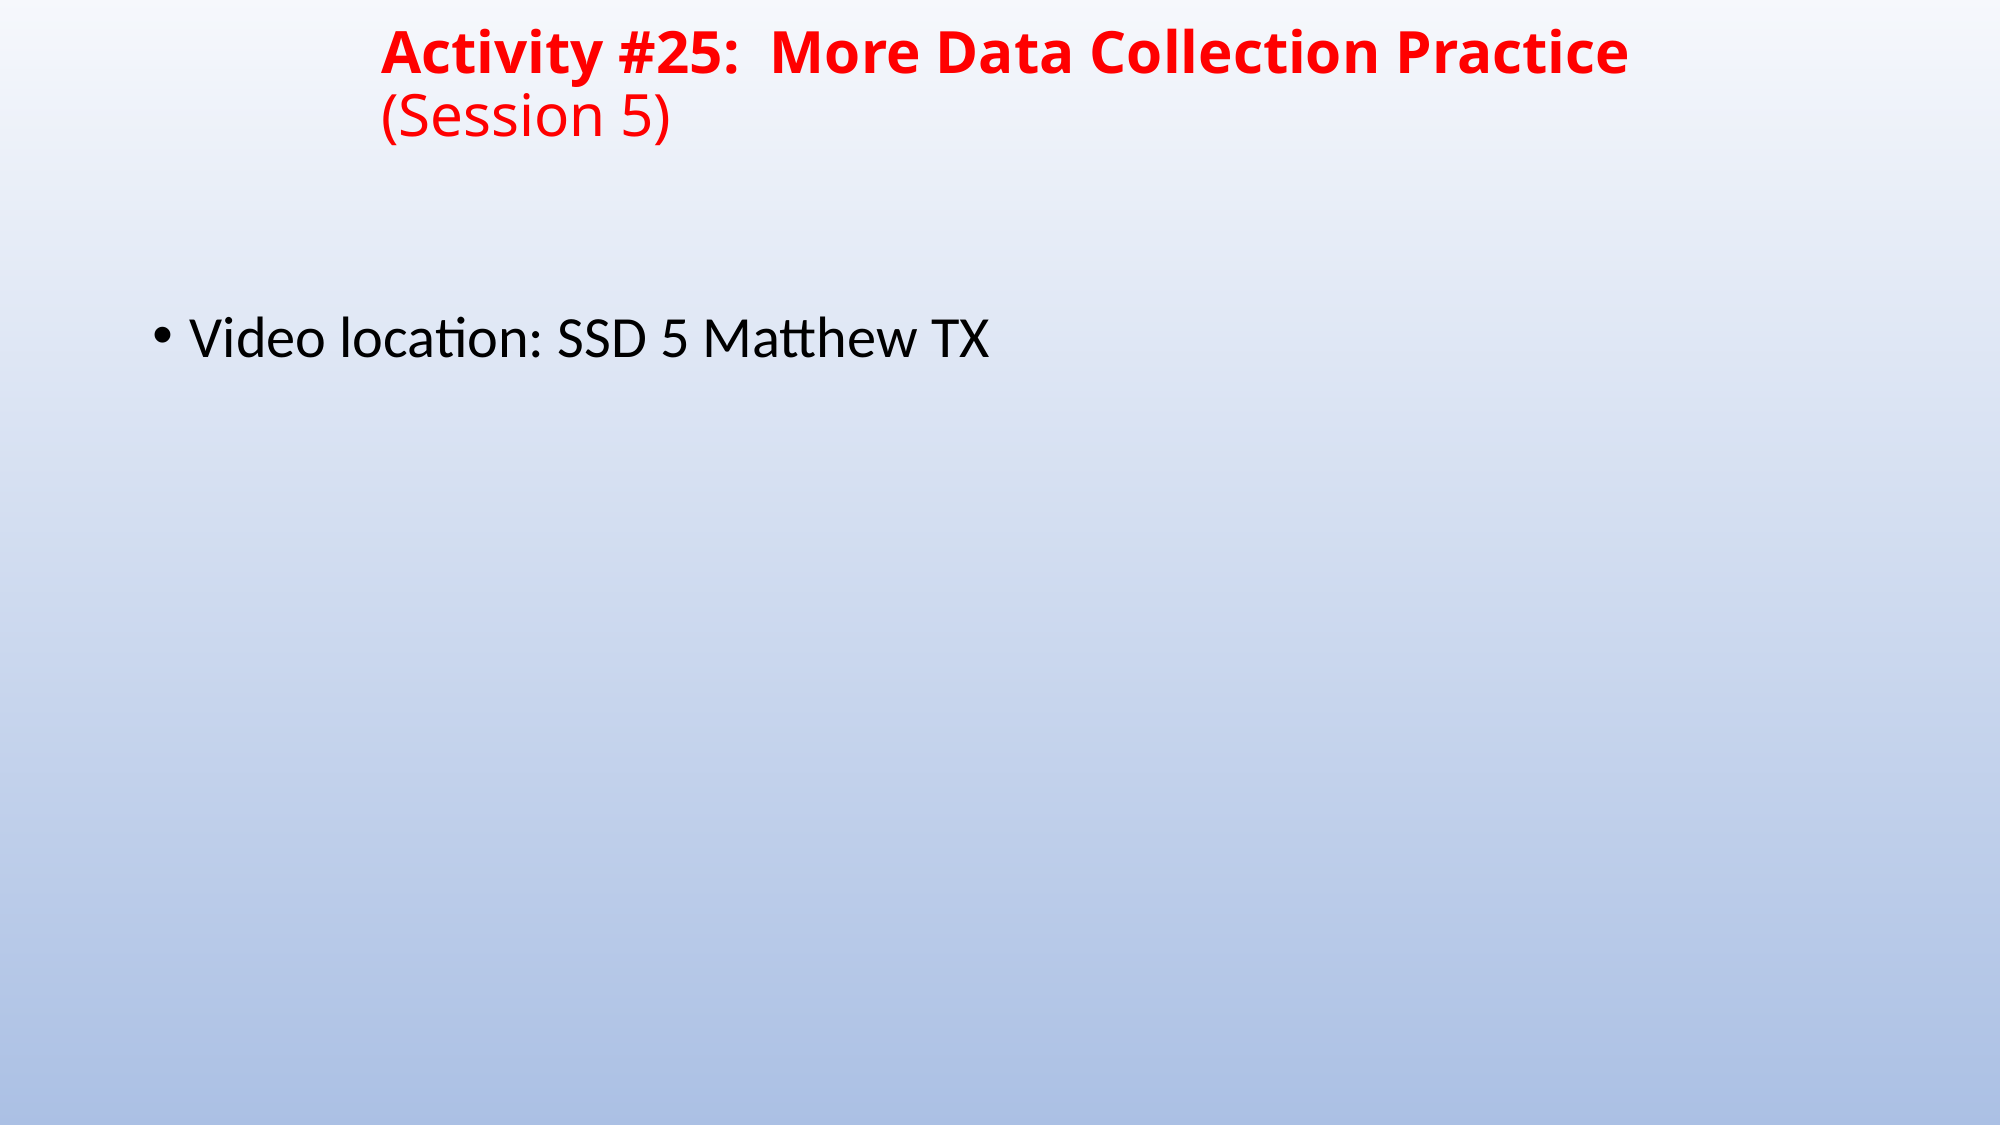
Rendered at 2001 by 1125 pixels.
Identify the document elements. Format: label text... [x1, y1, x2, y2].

list Video location: SSD 5 Matthew TX [137, 299, 1863, 1014]
title Activity #25: More Data Collection Practice (Session 5) [365, 2, 1750, 170]
